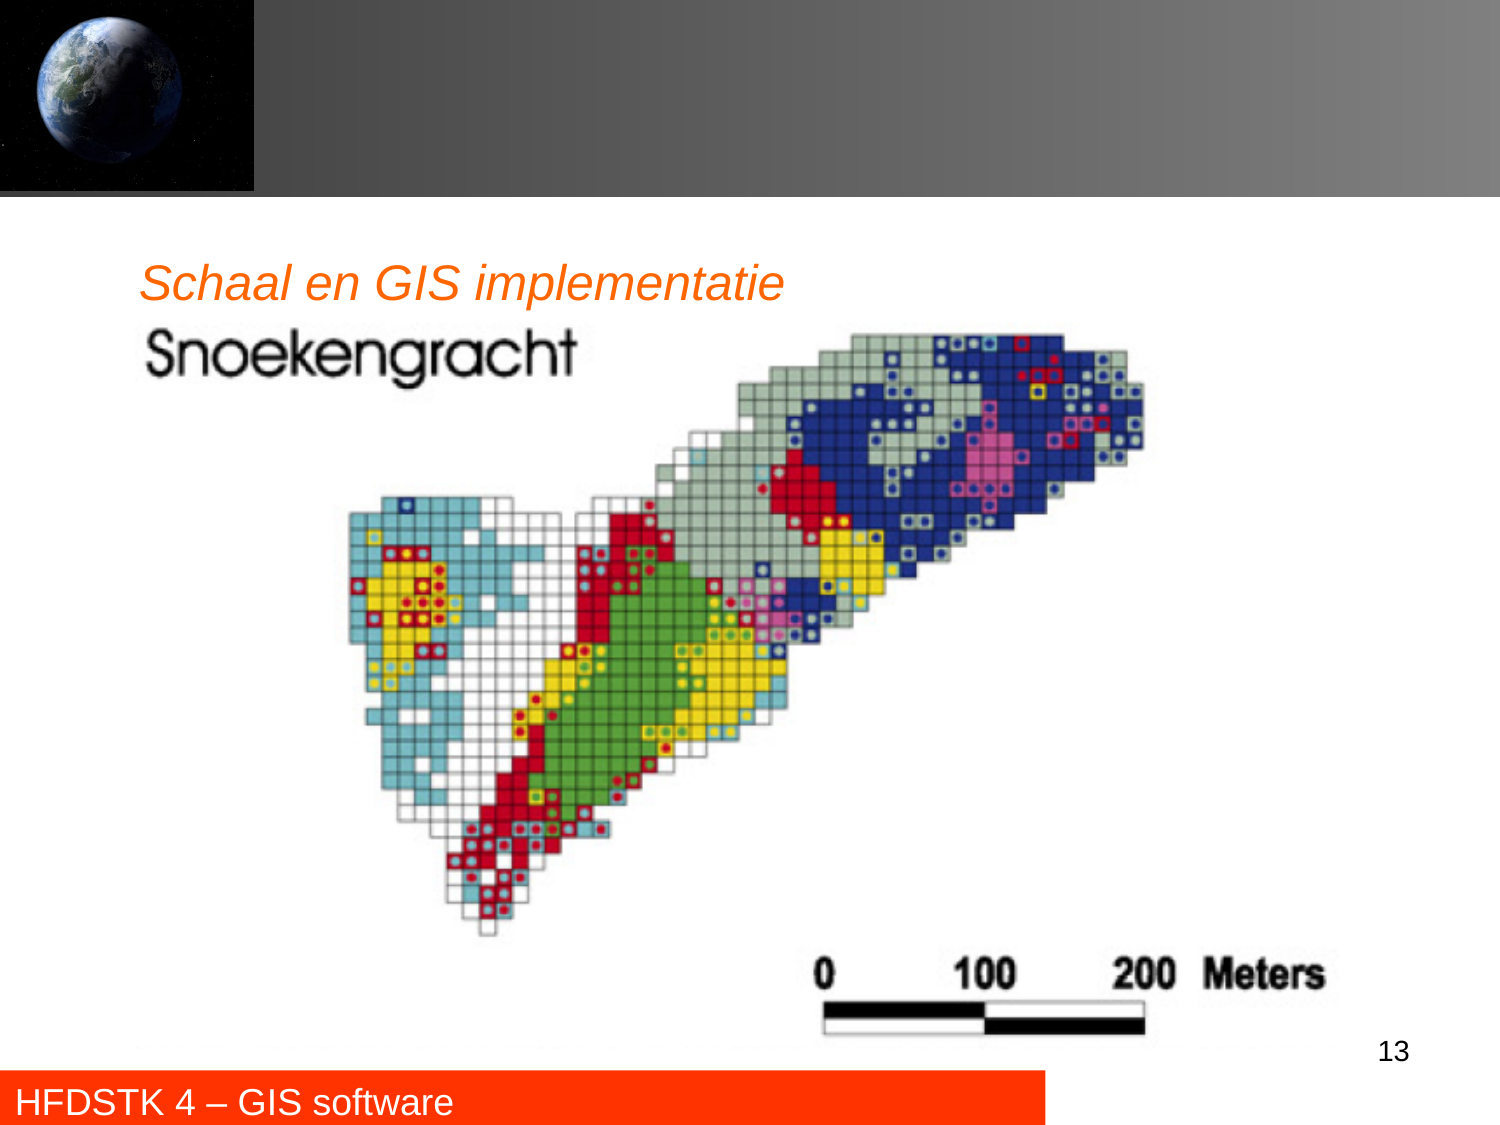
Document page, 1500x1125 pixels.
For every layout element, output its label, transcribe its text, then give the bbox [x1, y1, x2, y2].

picture [0, 0, 255, 191]
picture [135, 314, 1341, 1049]
slide_number 13 [1074, 1024, 1425, 1103]
text_box [256, 0, 1500, 197]
text_box [1034, 1070, 1046, 1125]
text_box Schaal en GIS implementatie [123, 243, 1199, 319]
text_box HFDSTK 4 – GIS software [0, 1070, 1034, 1125]
